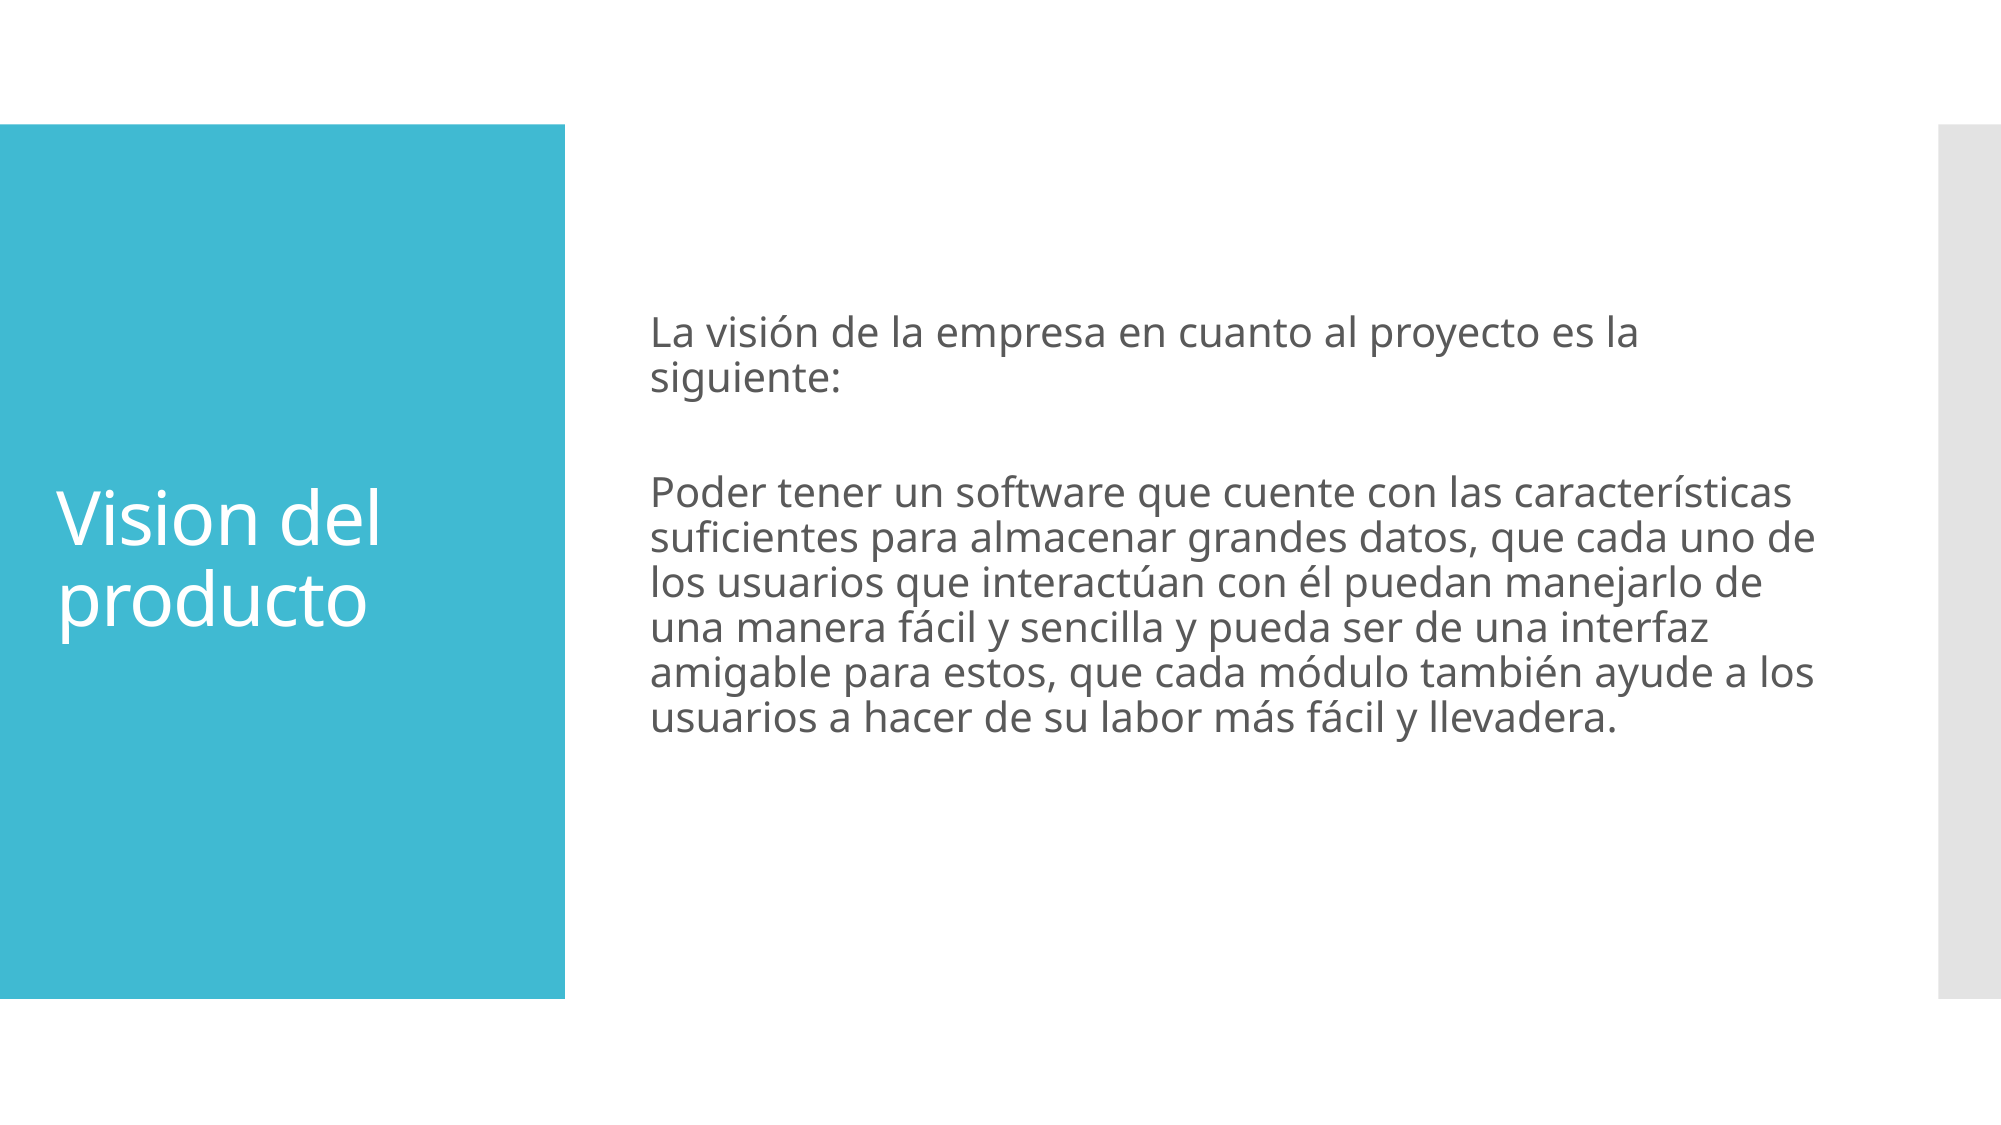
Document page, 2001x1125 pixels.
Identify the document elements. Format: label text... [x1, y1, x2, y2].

title Vision del producto [41, 184, 525, 940]
list La visión de la empresa en cuanto al proyecto es la siguiente: Poder tener un software que cuente con las características suficientes para almacenar grandes datos, que cada uno de los usuarios que interactúan con él puedan manejarlo de una manera fácil y sencilla y pueda ser de una interfaz amigable para estos, que cada módulo también ayude a los usuarios a hacer de su labor más fácil y llevadera. [634, 141, 1835, 982]
